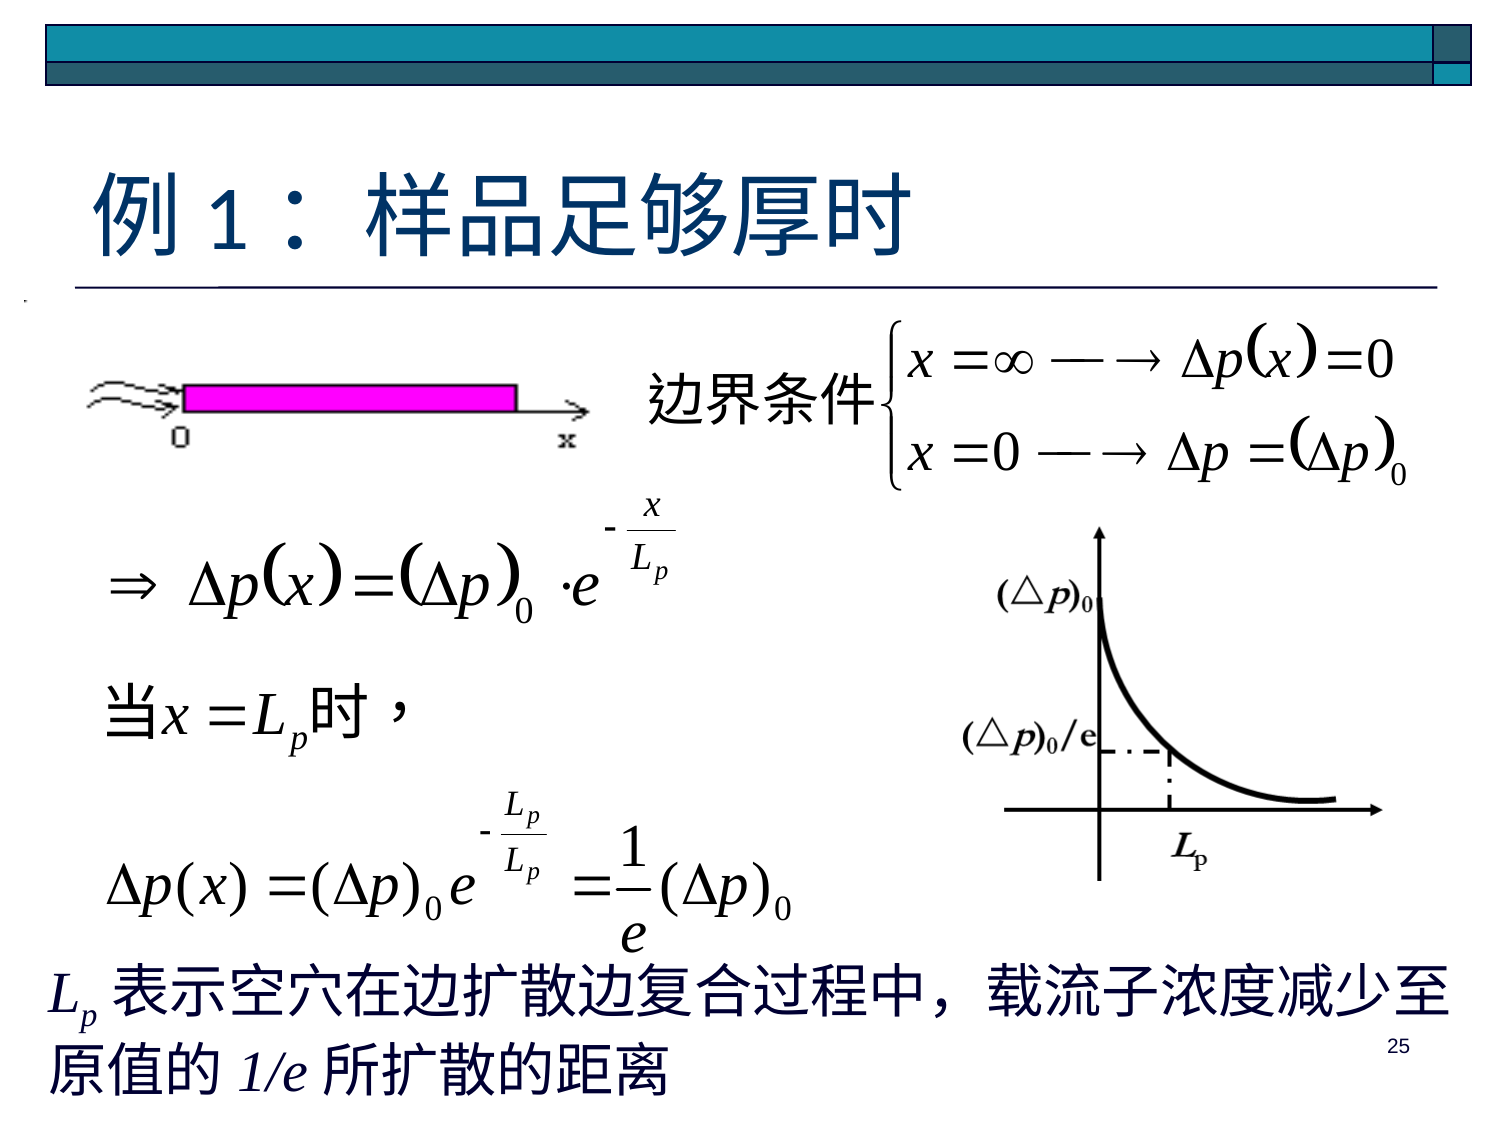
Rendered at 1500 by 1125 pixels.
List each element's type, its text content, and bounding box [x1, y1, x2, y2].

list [24, 300, 614, 476]
picture [937, 513, 1396, 891]
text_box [99, 474, 688, 639]
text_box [639, 310, 1426, 501]
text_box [96, 670, 805, 967]
title 例1：样品足够厚时 [75, 87, 1425, 275]
text_box Lp表示空穴在边扩散边复合过程中，载流子浓度减少至 原值的1/e所扩散的距离 [33, 946, 1467, 1111]
